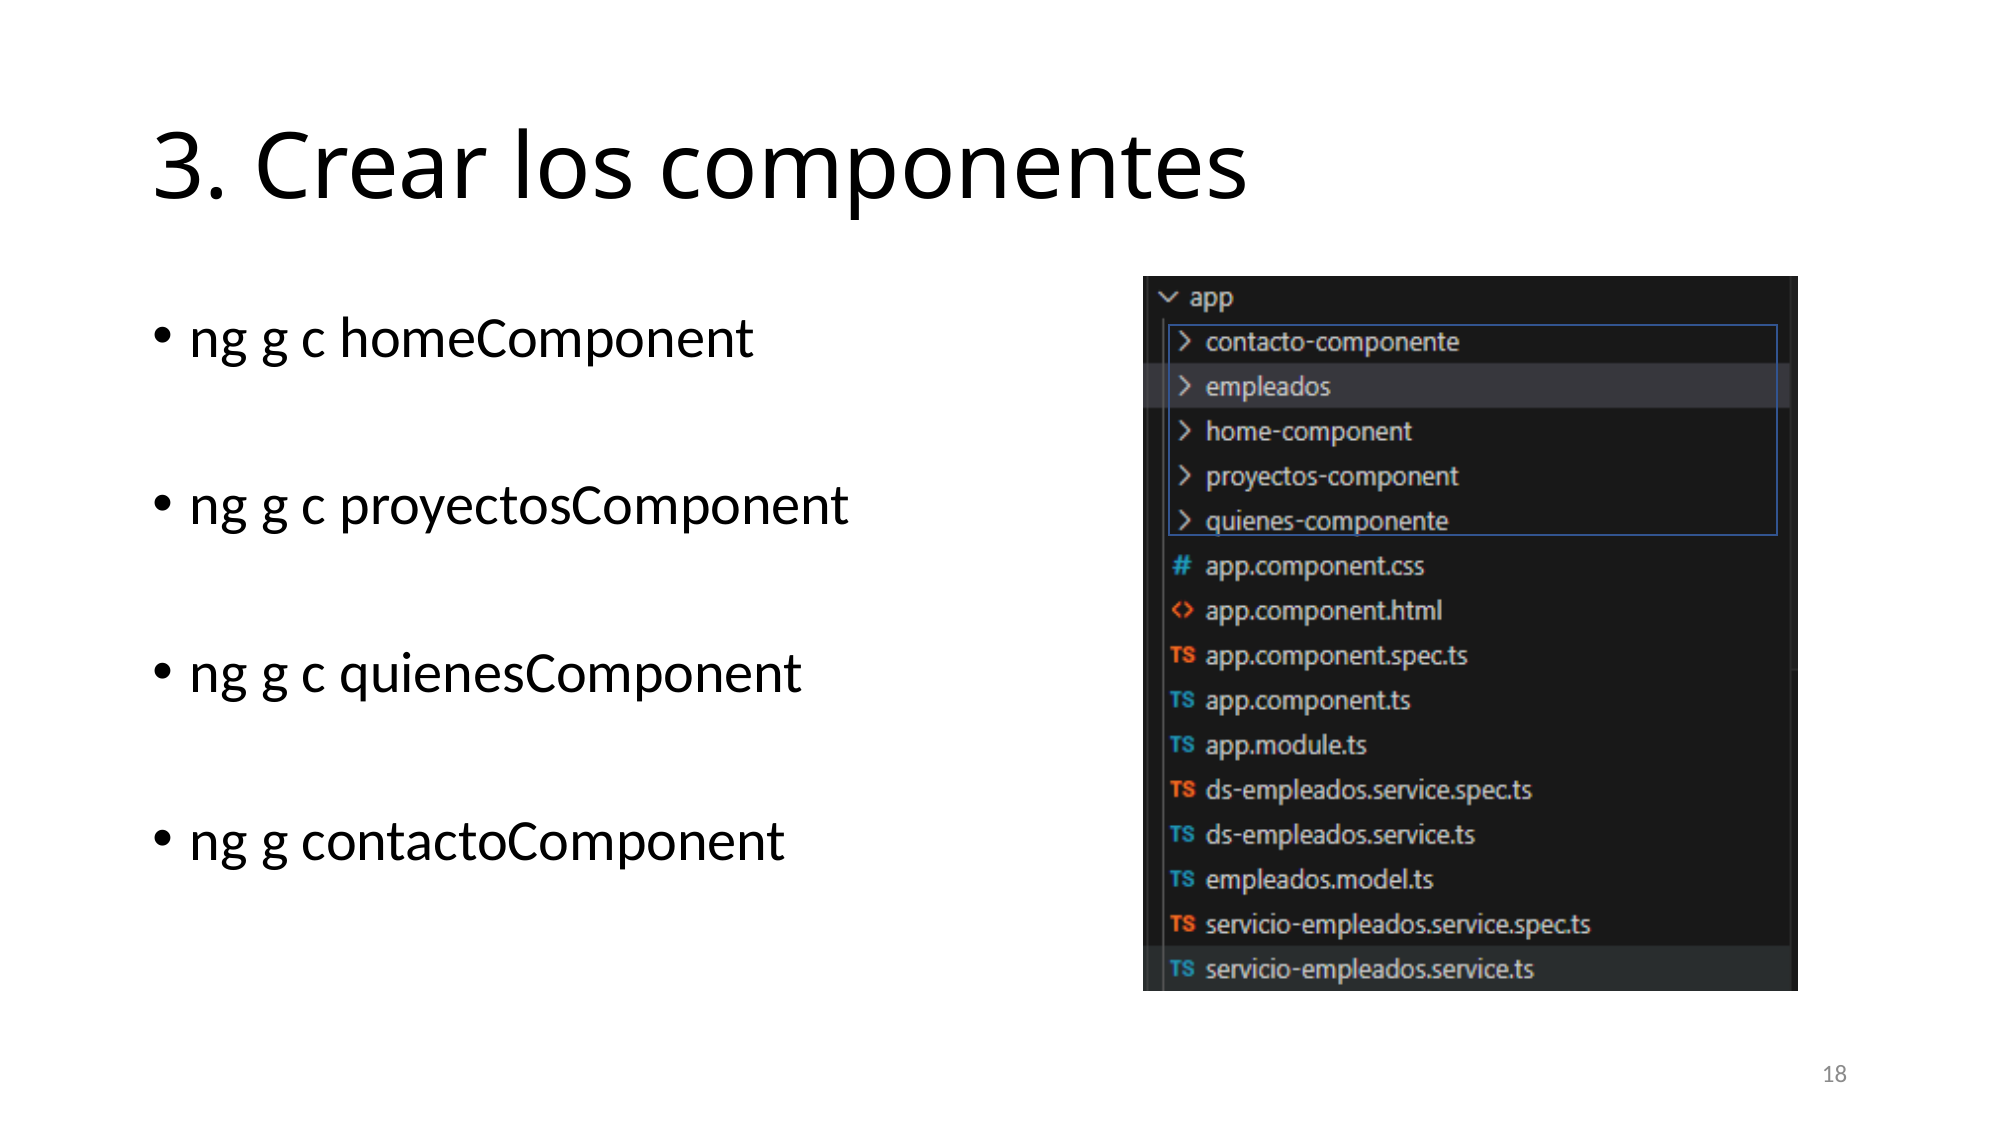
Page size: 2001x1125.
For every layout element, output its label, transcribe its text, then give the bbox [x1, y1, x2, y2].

slide_number 18 [1412, 1042, 1863, 1103]
picture [1143, 276, 1798, 991]
list ng g c homeComponent ng g c proyectosComponent ng g c quienesComponent ng g contactoComponent [137, 299, 1863, 1014]
title 3. Crear los componentes [137, 59, 1863, 278]
